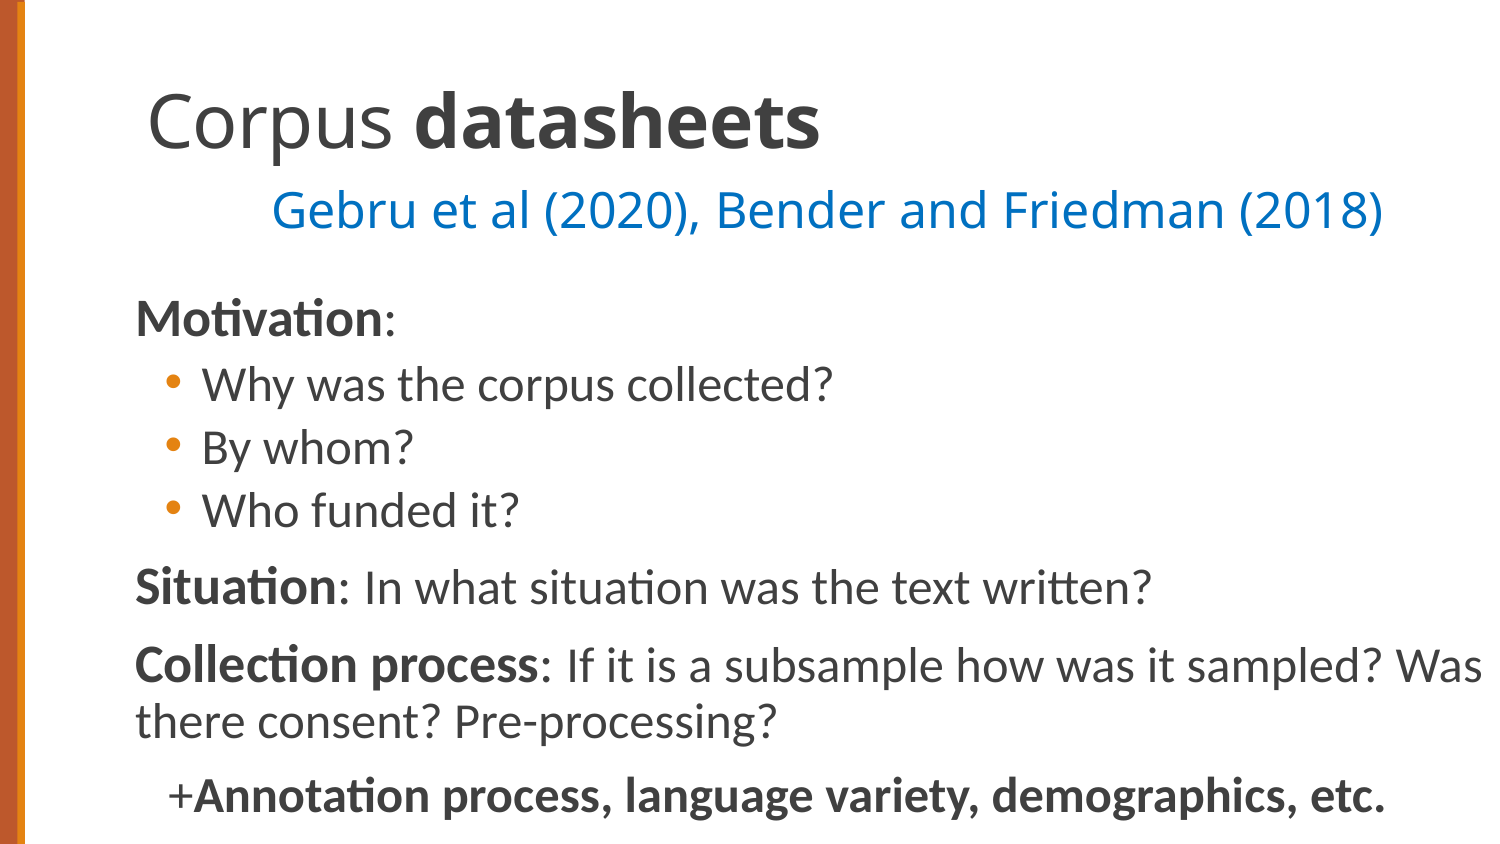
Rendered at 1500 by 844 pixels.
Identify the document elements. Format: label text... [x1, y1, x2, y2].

title Corpus datasheets [131, 59, 1438, 171]
list Motivation: Why was the corpus collected? By whom? Who funded it? Situation: In what situation was the text written? Collection process: If it is a subsample how was it sampled? Was there consent? Pre-processing? +Annotation process, language variety, demographics, etc. [135, 282, 1488, 835]
text_box Gebru et al (2020), Bender and Friedman (2018) [256, 170, 1399, 246]
